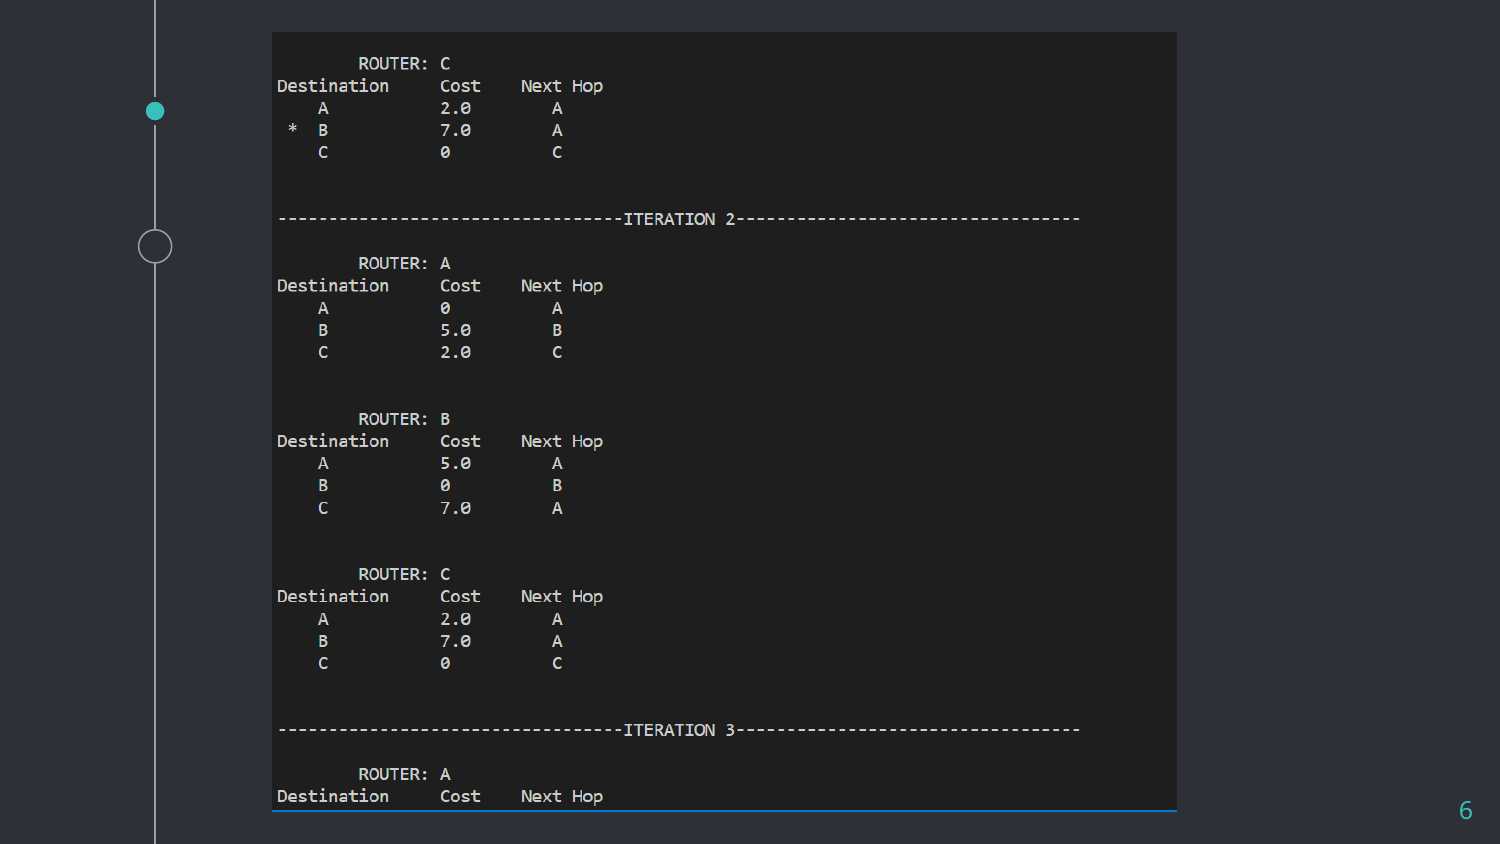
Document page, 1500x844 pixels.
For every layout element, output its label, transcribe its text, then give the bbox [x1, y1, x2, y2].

slide_number 6 [1398, 779, 1489, 832]
picture [271, 31, 1177, 812]
